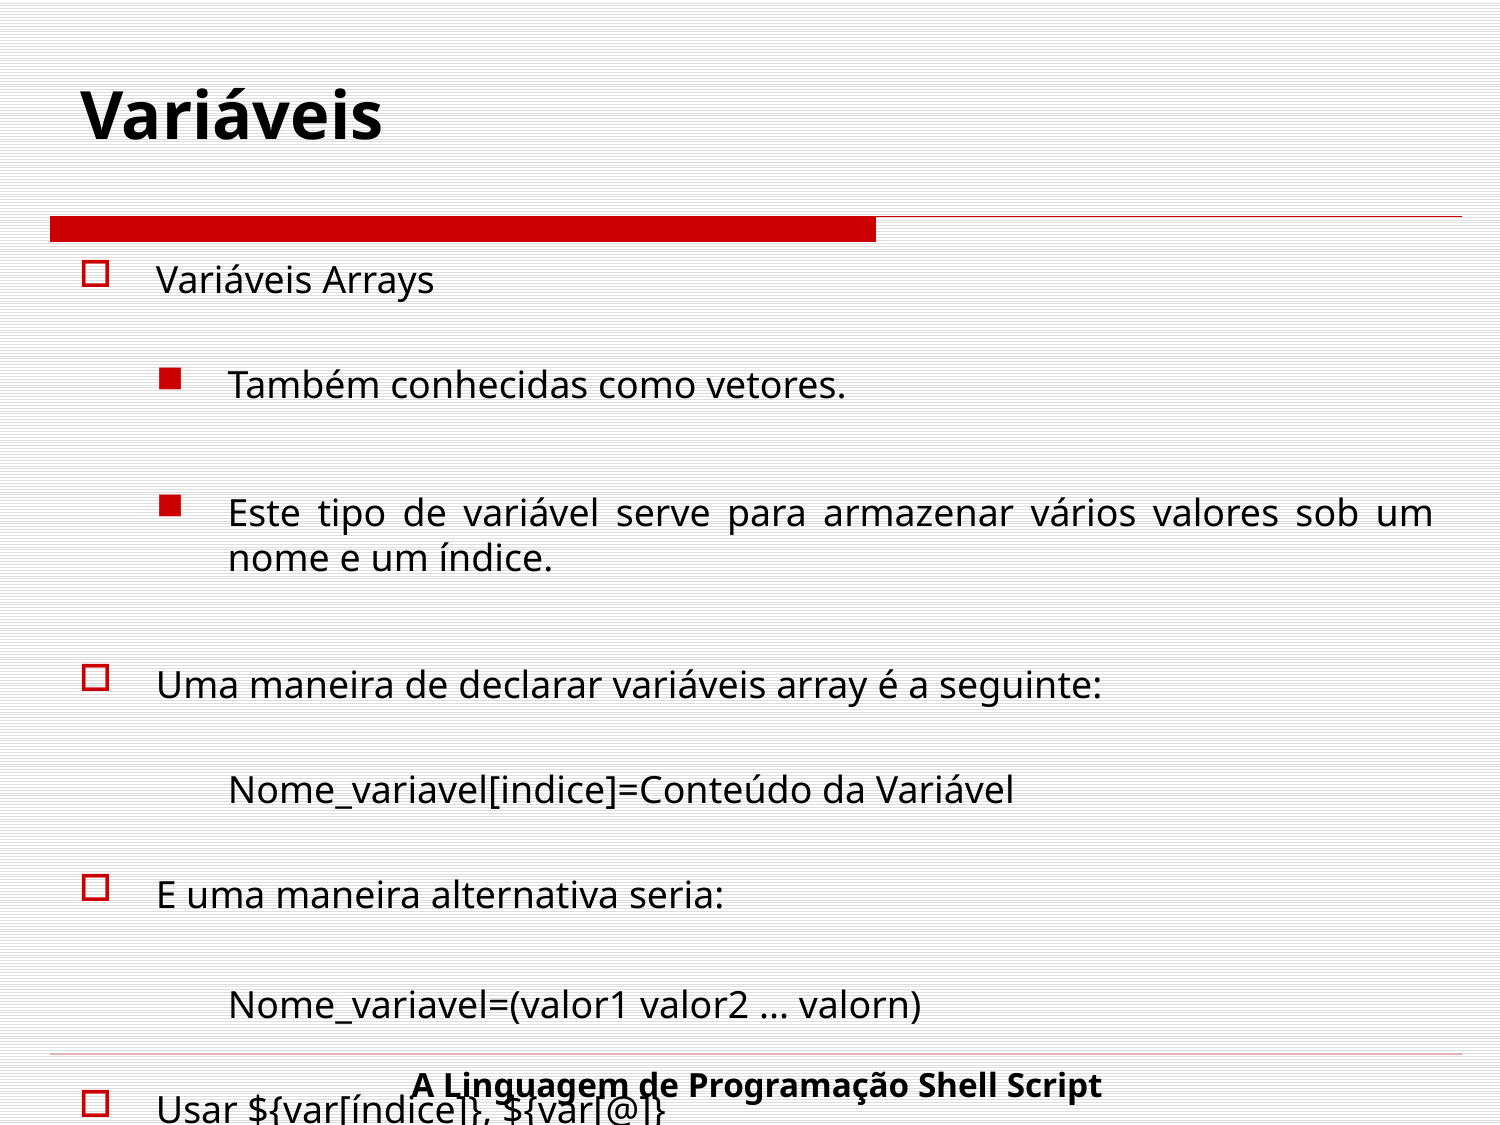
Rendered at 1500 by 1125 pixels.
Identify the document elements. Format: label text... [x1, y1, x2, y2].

list Variáveis Arrays Também conhecidas como vetores. Este tipo de variável serve para armazenar vários valores sob um nome e um índice. Uma maneira de declarar variáveis array é a seguinte: Nome_variavel[indice]=Conteúdo da Variável E uma maneira alternativa seria: Nome_variavel=(valor1 valor2 ... valorn) Usar ${var[índice]}, ${var[@]} [63, 248, 1450, 1038]
title Variáveis [65, 24, 1450, 200]
footer A Linguagem de Programação Shell Script [62, 1064, 1453, 1109]
